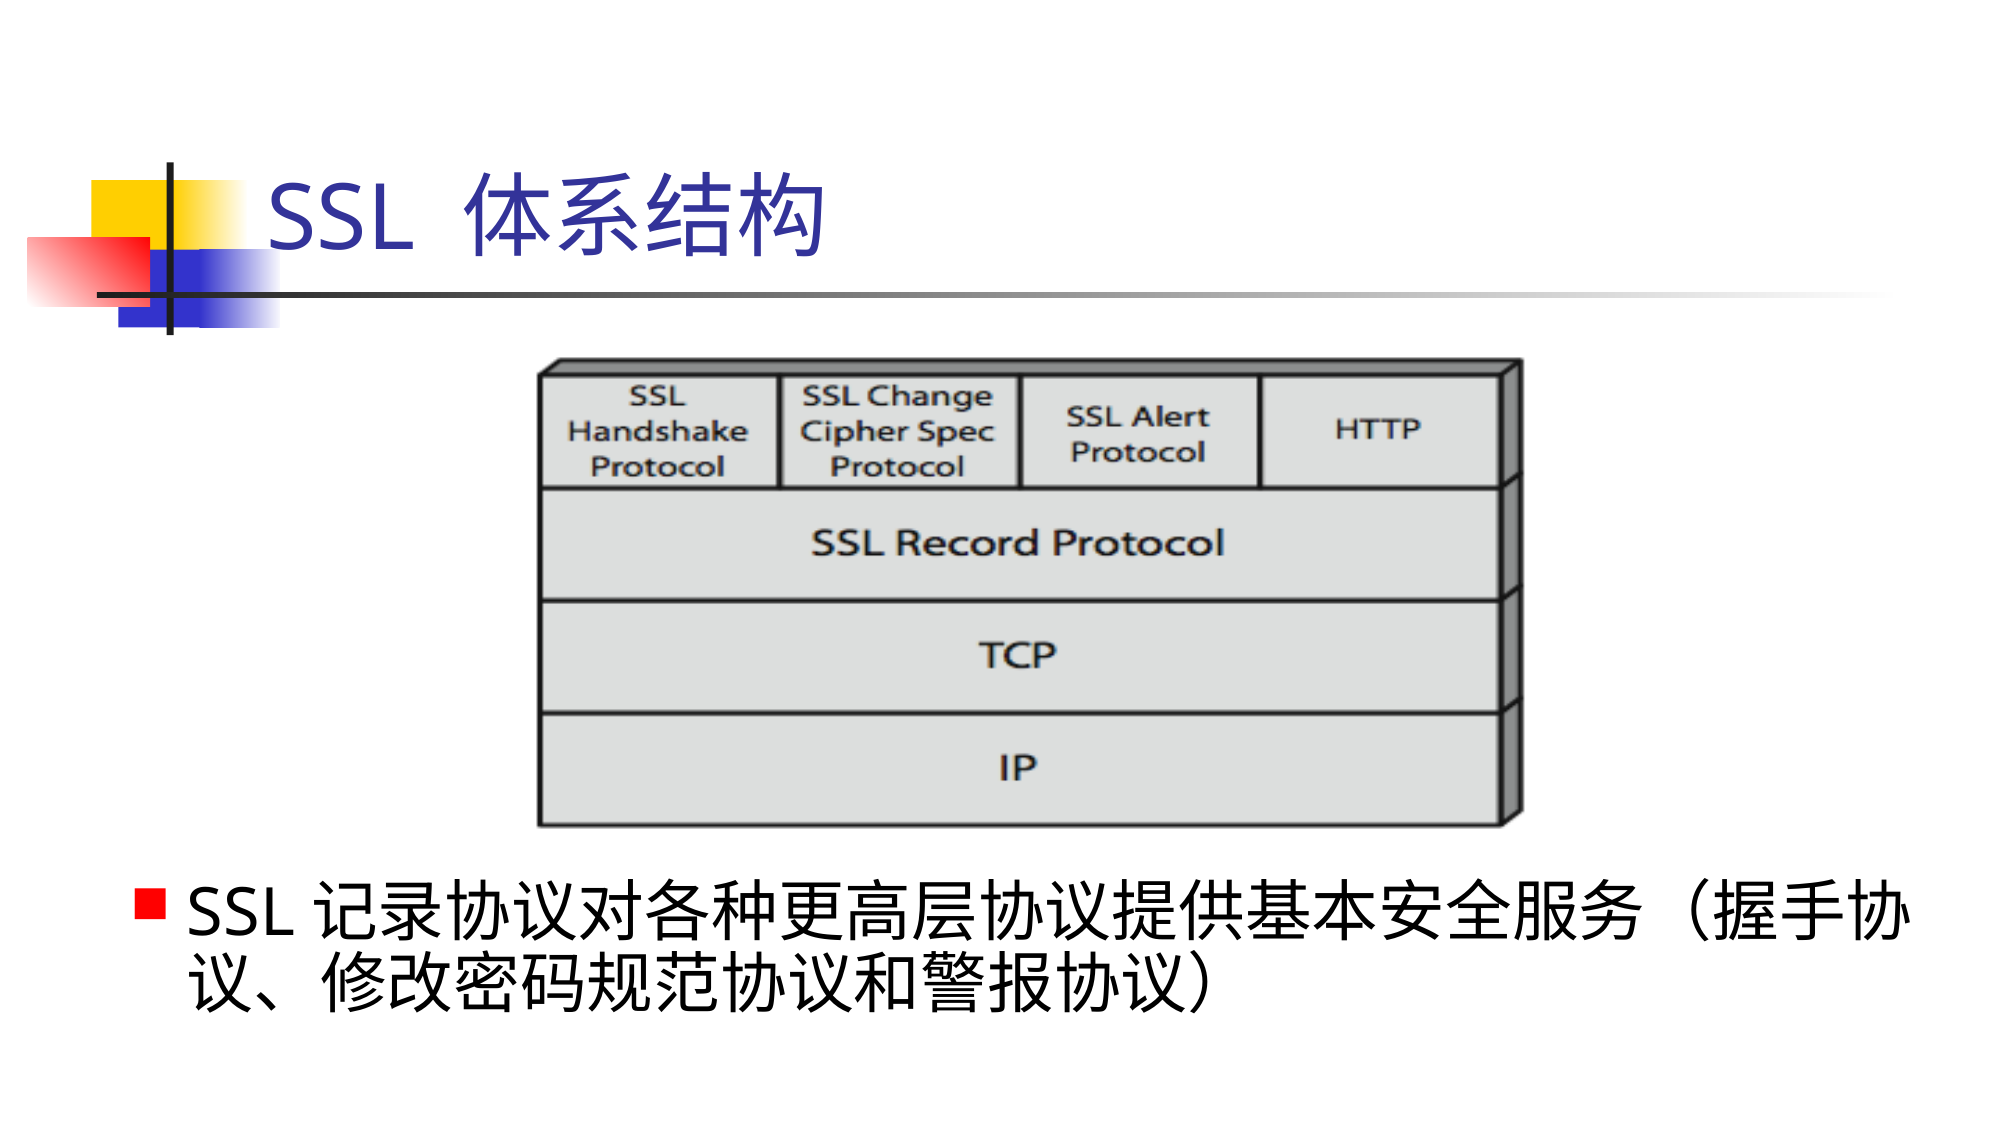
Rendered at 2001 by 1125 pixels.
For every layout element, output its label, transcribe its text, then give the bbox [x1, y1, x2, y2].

picture [383, 315, 1639, 882]
title SSL 体系结构 [251, 35, 1957, 275]
text_box SSL记录协议对各种更高层协议提供基本安全服务（握手协议、修改密码规范协议和警报协议） [115, 871, 1961, 1026]
